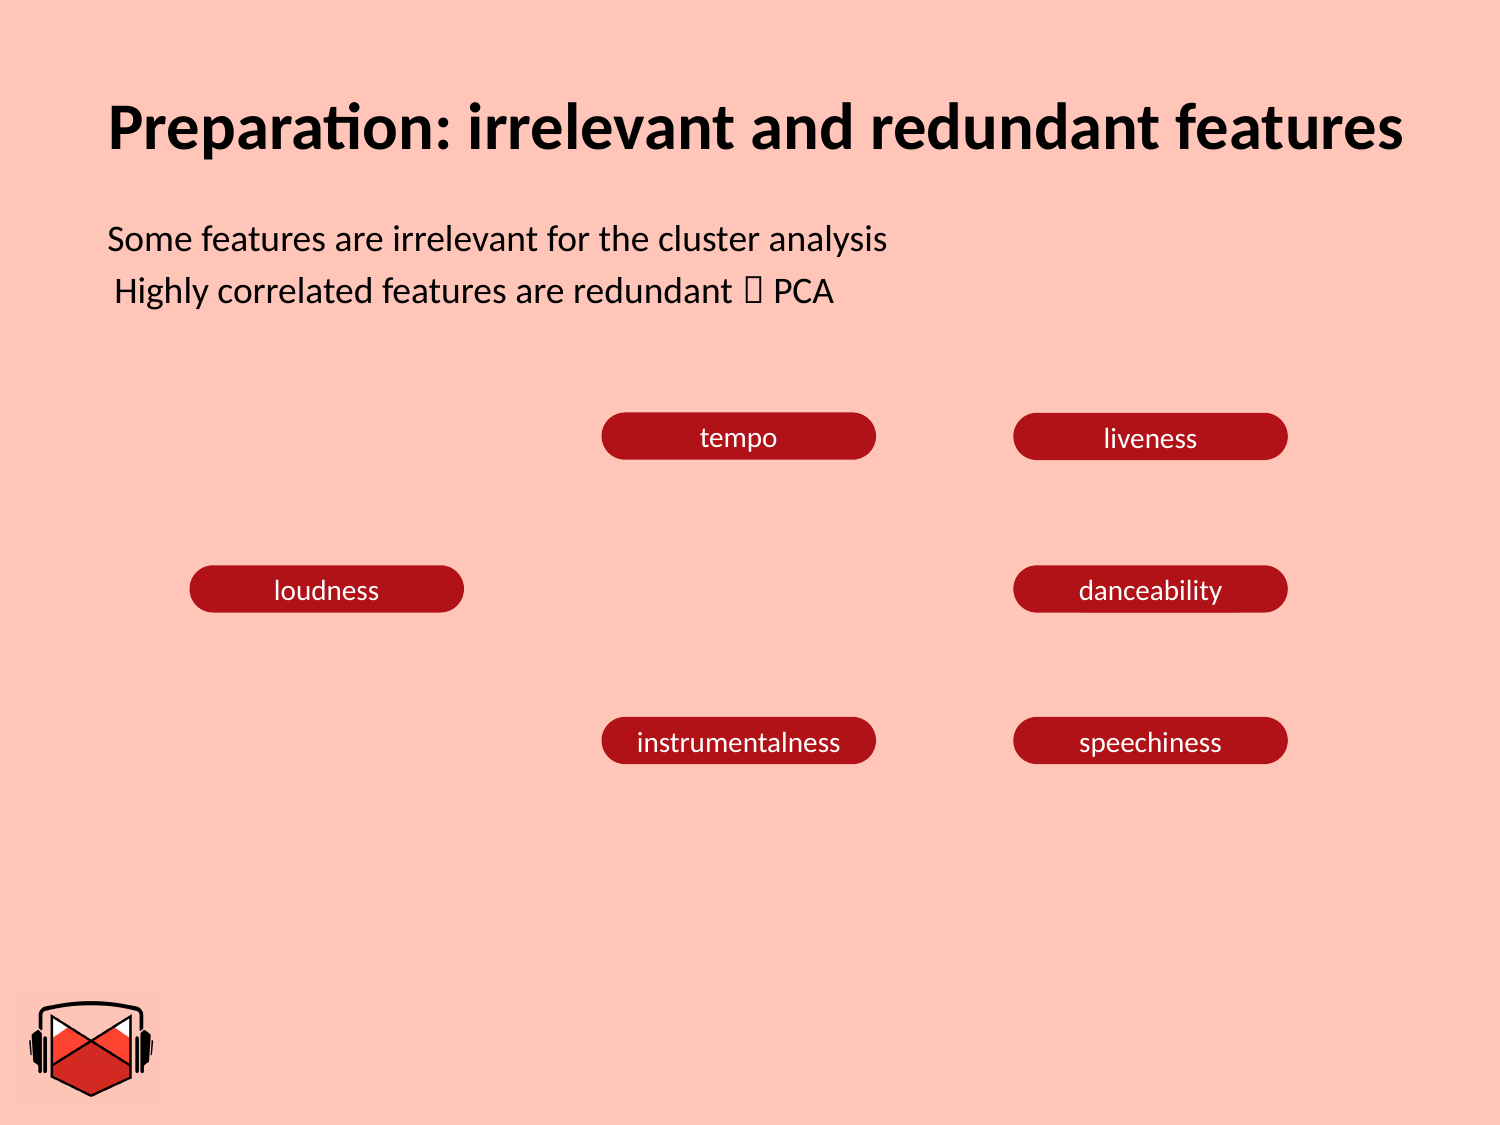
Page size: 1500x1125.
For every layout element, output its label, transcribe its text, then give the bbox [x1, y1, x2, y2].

text_box loudness [188, 564, 466, 614]
text_box instrumentalness [600, 715, 878, 766]
text_box speechiness [1012, 715, 1289, 766]
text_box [15, 989, 161, 1110]
text_box liveness [1012, 411, 1289, 462]
text_box tempo [600, 411, 878, 461]
text_box Highly correlated features are redundant  PCA [99, 258, 850, 319]
text_box Preparation: irrelevant and redundant features [93, 75, 1421, 170]
text_box danceability [1012, 564, 1289, 614]
text_box Some features are irrelevant for the cluster analysis [92, 206, 904, 266]
